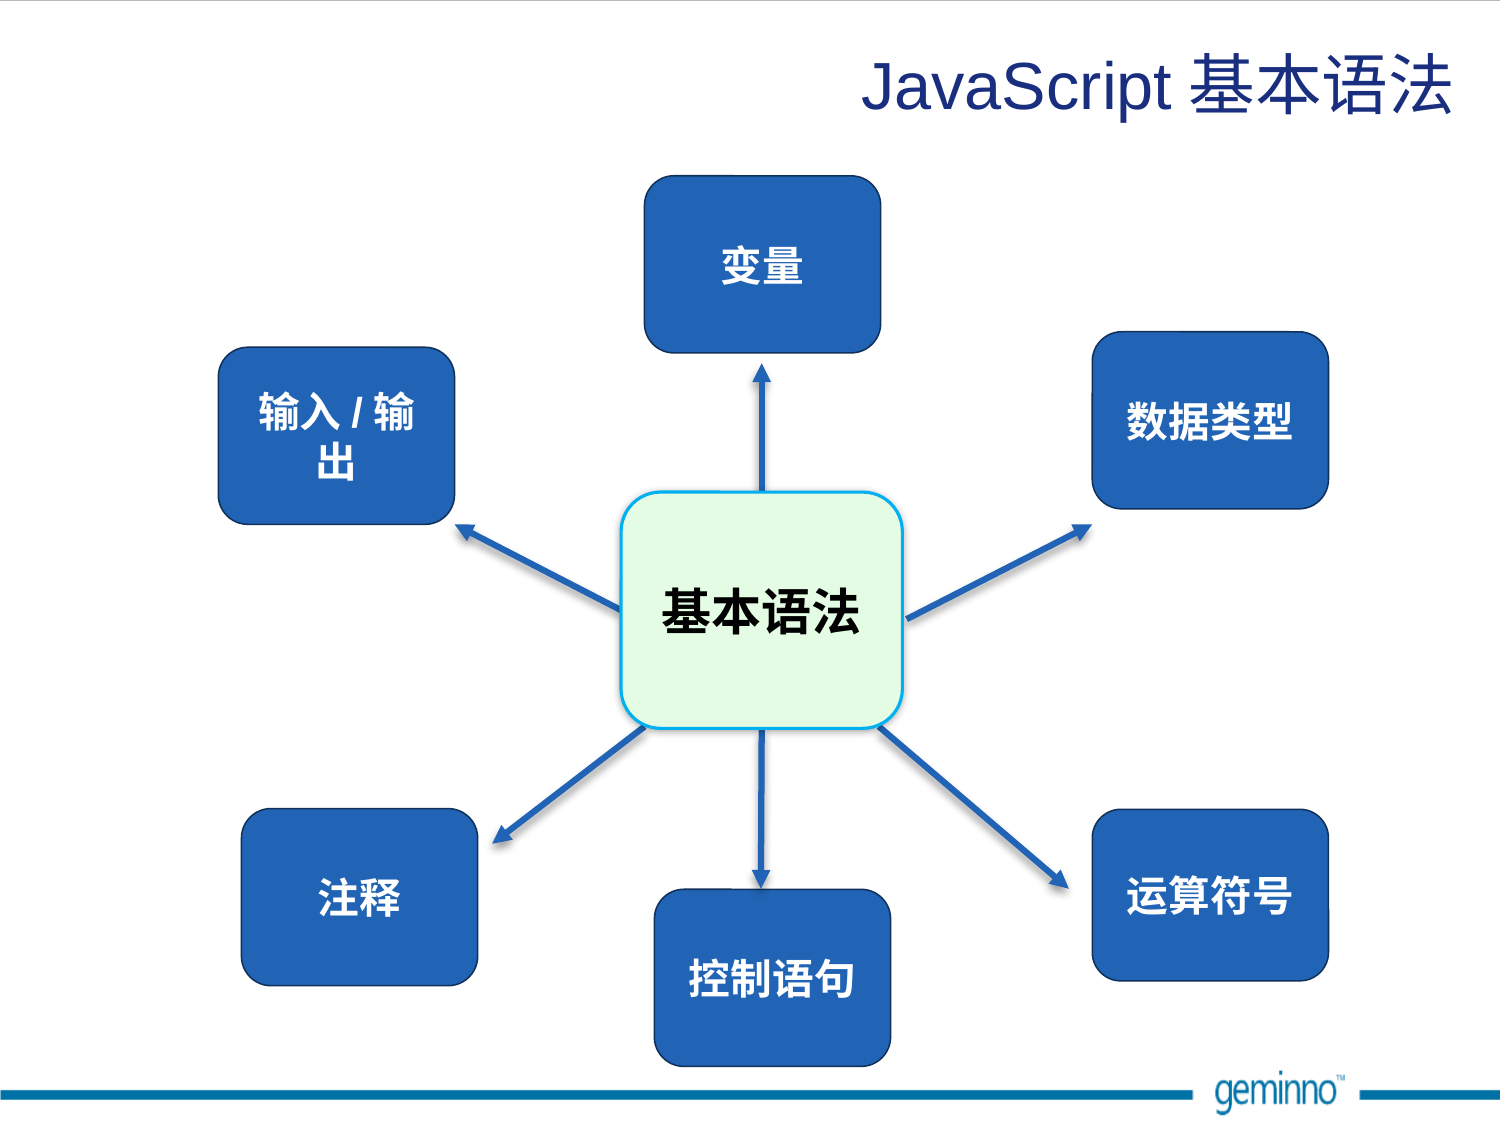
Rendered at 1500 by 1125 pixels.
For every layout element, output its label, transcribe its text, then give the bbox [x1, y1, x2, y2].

text_box 输入/输出 [218, 347, 455, 525]
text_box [454, 523, 622, 611]
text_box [878, 726, 1070, 889]
picture [0, 0, 1500, 1125]
text_box 运算符号 [1092, 809, 1329, 981]
text_box 控制语句 [654, 889, 891, 1067]
text_box 变量 [644, 175, 881, 353]
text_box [491, 726, 645, 844]
text_box 数据类型 [1092, 331, 1329, 509]
title JavaScript基本语法 [120, 34, 1471, 183]
text_box 基本语法 [621, 492, 903, 729]
text_box 注释 [241, 808, 478, 986]
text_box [906, 524, 1093, 620]
